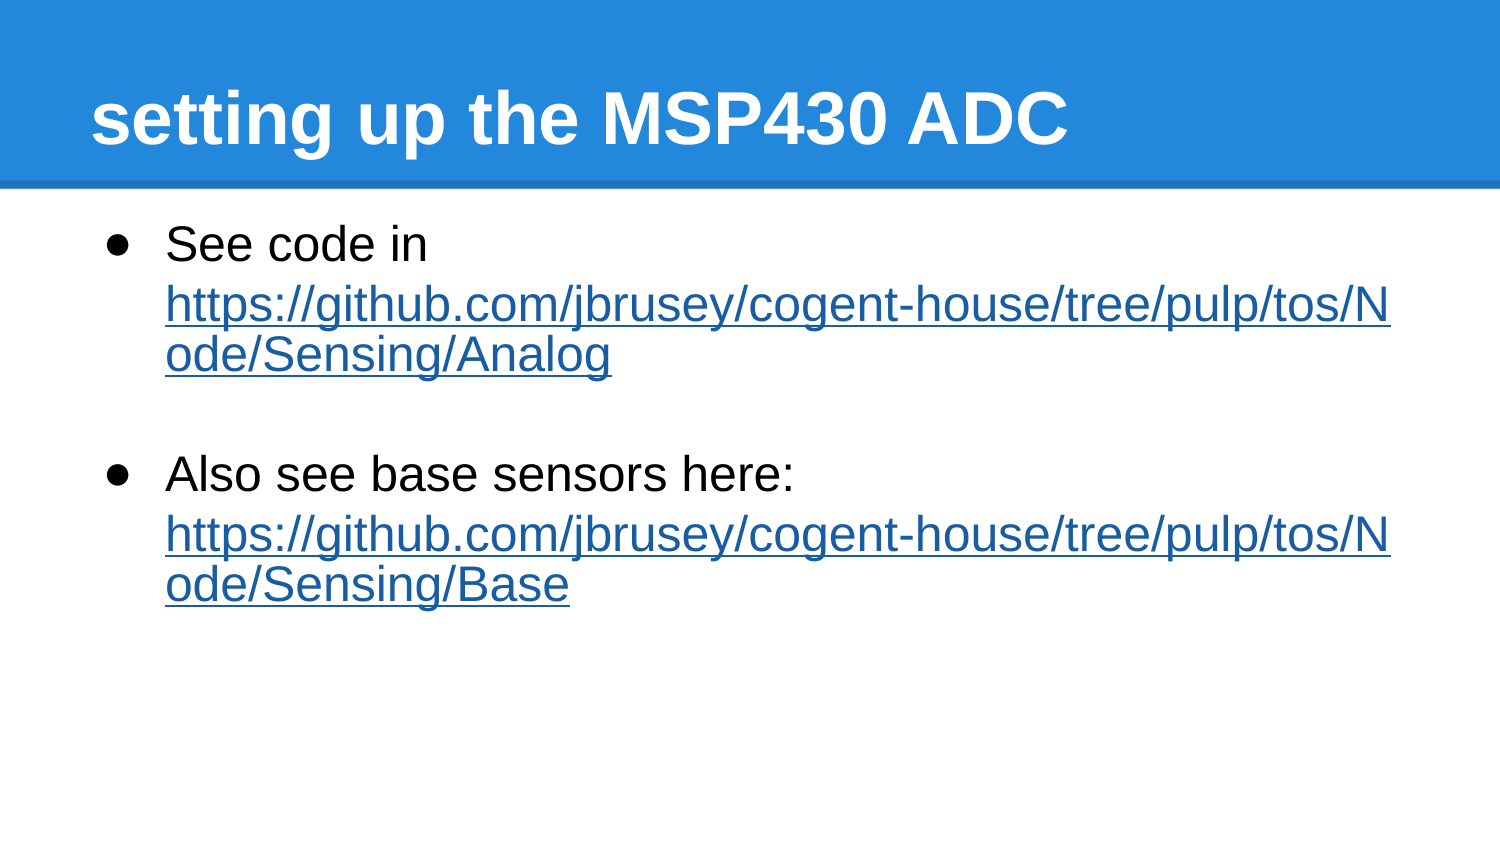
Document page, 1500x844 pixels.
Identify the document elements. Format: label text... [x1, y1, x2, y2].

title setting up the MSP430 ADC [75, 33, 1425, 175]
list See code in https://github.com/jbrusey/cogent-house/tree/pulp/tos/Node/Sensing/Analog Also see base sensors here: https://github.com/jbrusey/cogent-house/tree/pulp/tos/Node/Sensing/Base [75, 196, 1425, 808]
